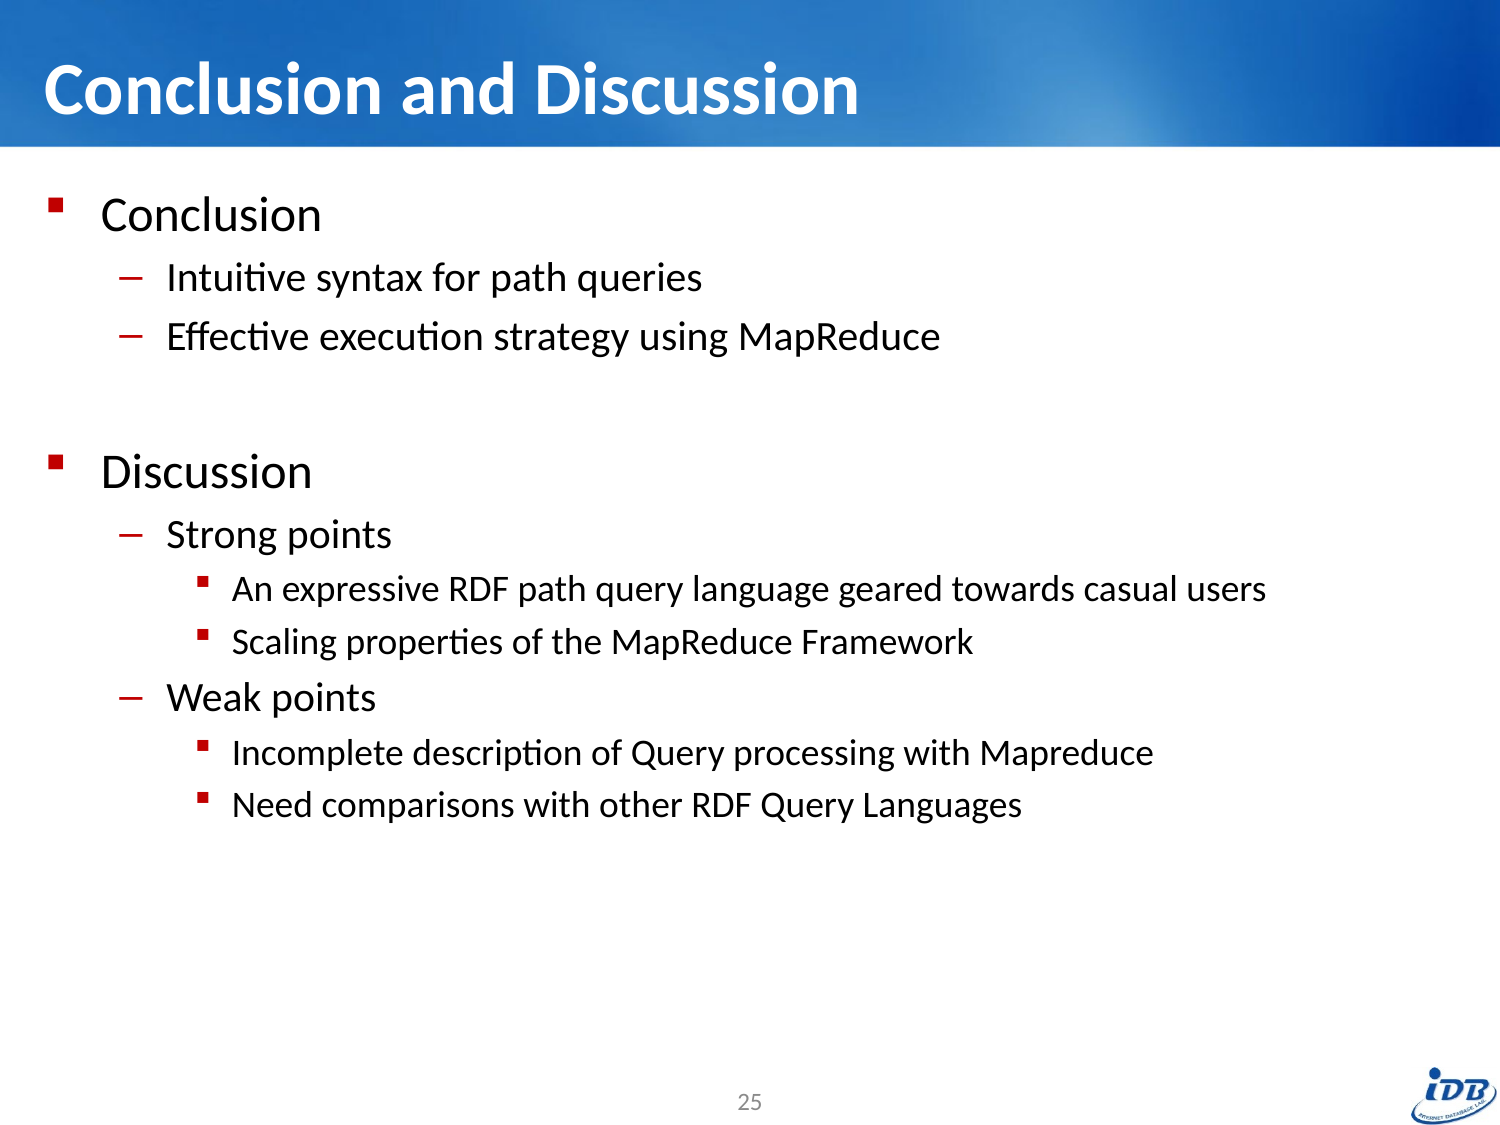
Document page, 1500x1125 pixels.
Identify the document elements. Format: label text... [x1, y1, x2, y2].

title Conclusion and Discussion [29, 19, 1471, 149]
list Conclusion Intuitive syntax for path queries Effective execution strategy using MapReduce Discussion Strong points An expressive RDF path query language geared towards casual users Scaling properties of the MapReduce Framework Weak points Incomplete description of Query processing with Mapreduce Need comparisons with other RDF Query Languages [29, 174, 1471, 1071]
picture [0, 0, 1500, 1125]
slide_number 25 [684, 1082, 816, 1118]
